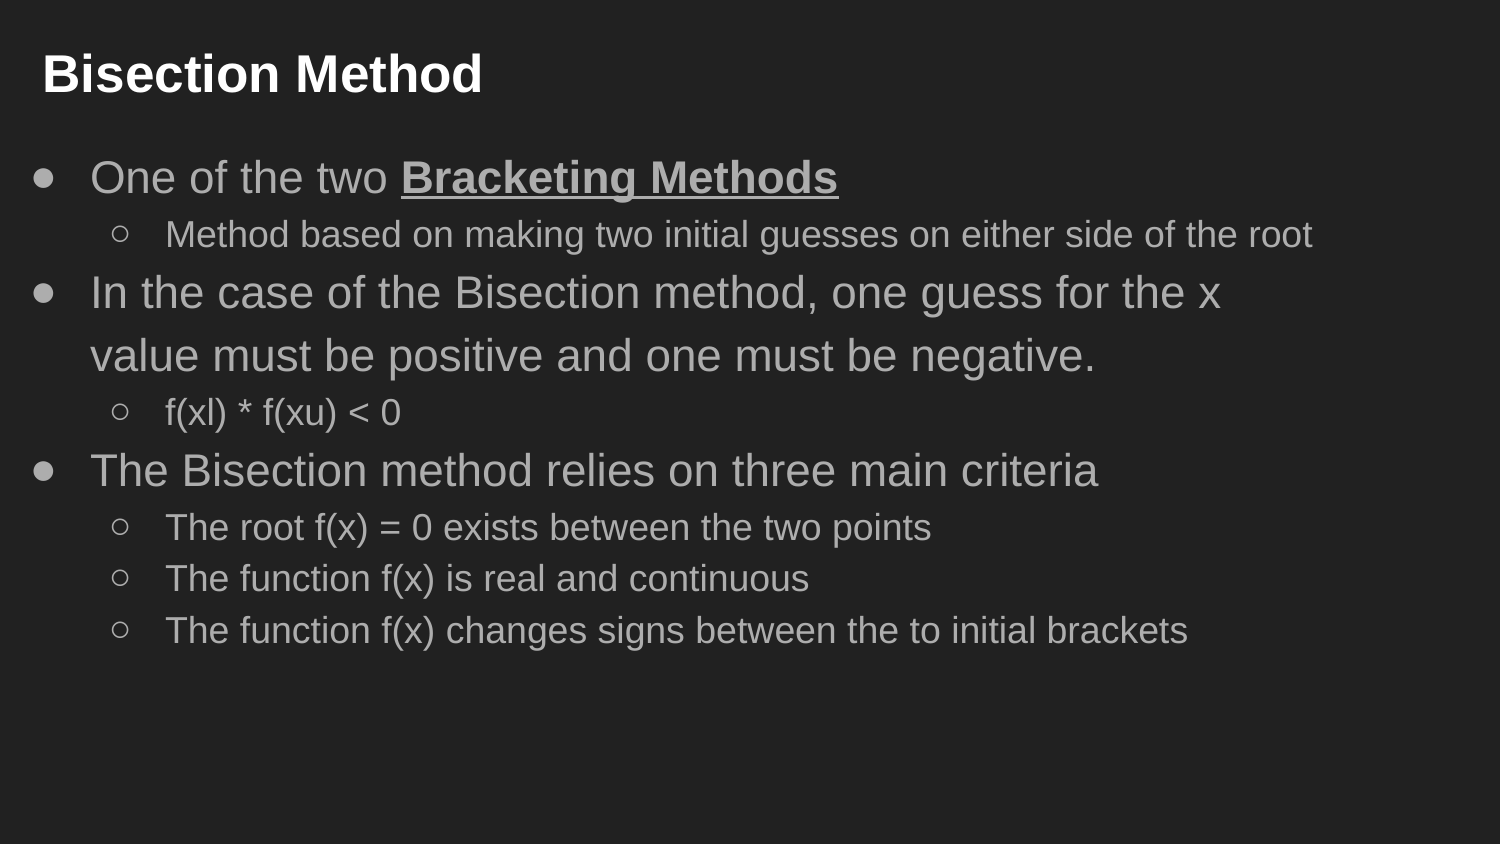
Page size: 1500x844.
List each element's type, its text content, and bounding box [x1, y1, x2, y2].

title Bisection Method [27, 24, 1426, 119]
list One of the two Bracketing Methods Method based on making two initial guesses on either side of the root In the case of the Bisection method, one guess for the x value must be positive and one must be negative. f(xl) * f(xu) < 0 The Bisection method relies on three main criteria The root f(x) = 0 exists between the two points The function f(x) is real and continuous The function f(x) changes signs between the to initial brackets [0, 124, 1332, 815]
